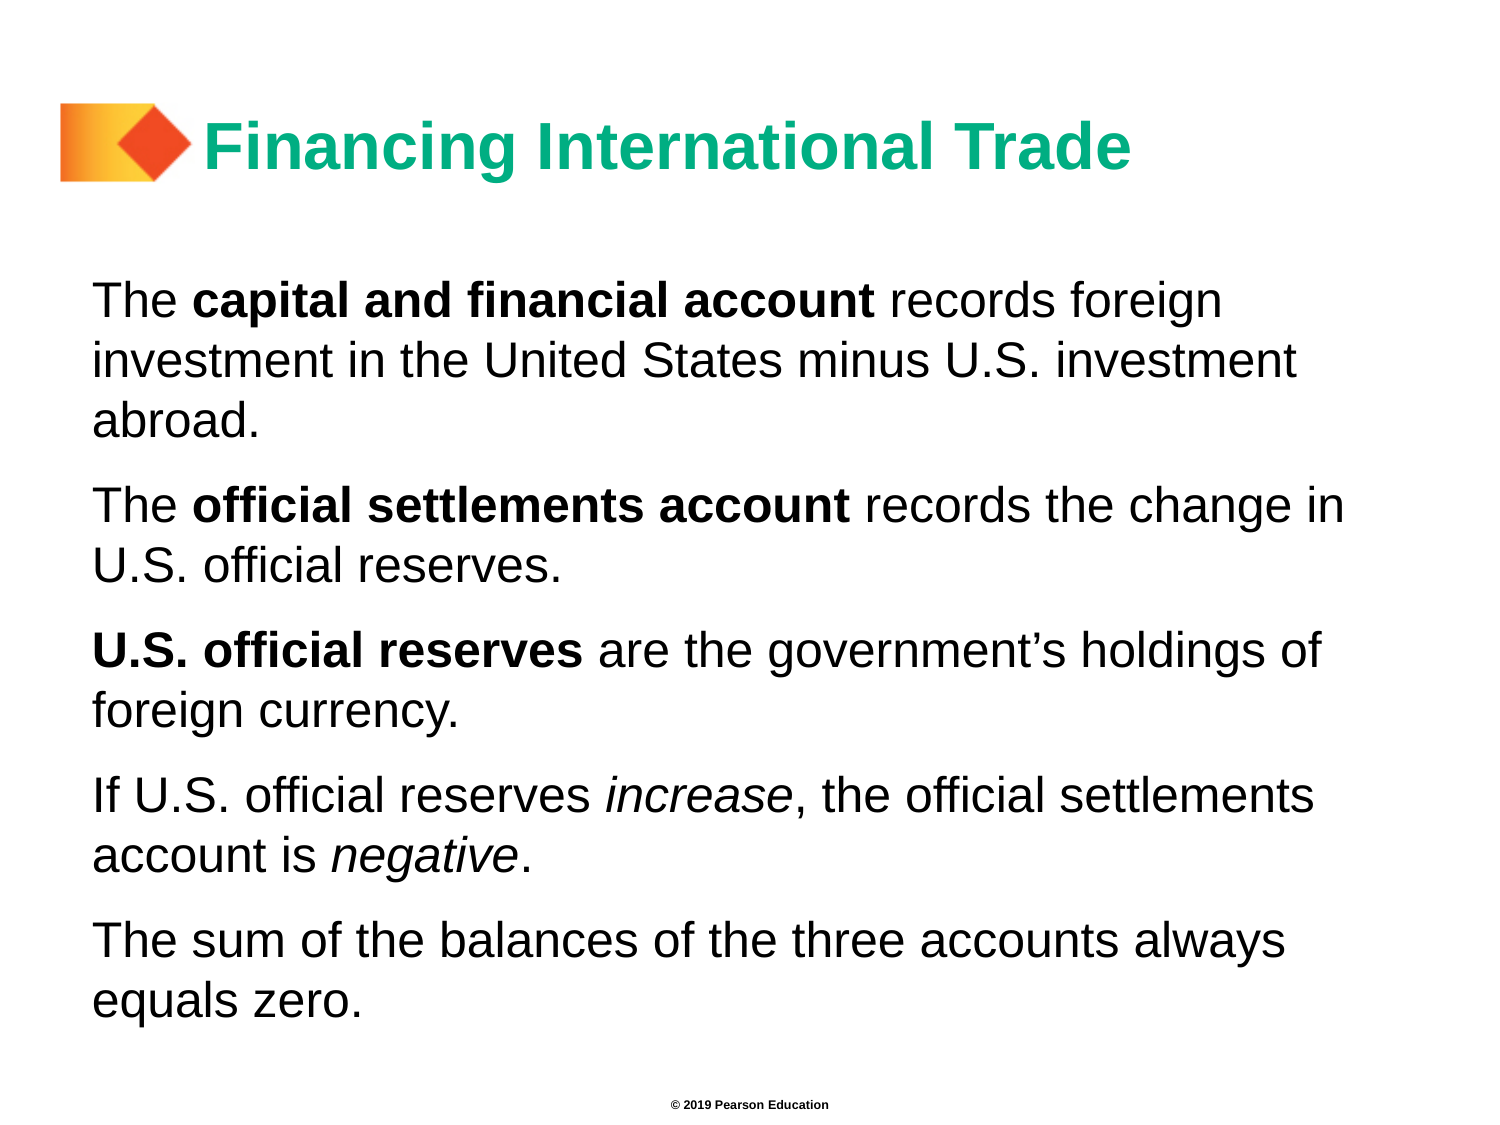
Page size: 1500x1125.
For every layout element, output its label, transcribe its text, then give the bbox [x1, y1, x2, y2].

list The capital and financial account records foreign investment in the United States minus U.S. investment abroad. The official settlements account records the change in U.S. official reserves. U.S. official reserves are the government’s holdings of foreign currency. If U.S. official reserves increase, the official settlements account is negative. The sum of the balances of the three accounts always equals zero. [59, 259, 1410, 1003]
title Financing International Trade [188, 50, 1364, 236]
picture [59, 102, 188, 184]
